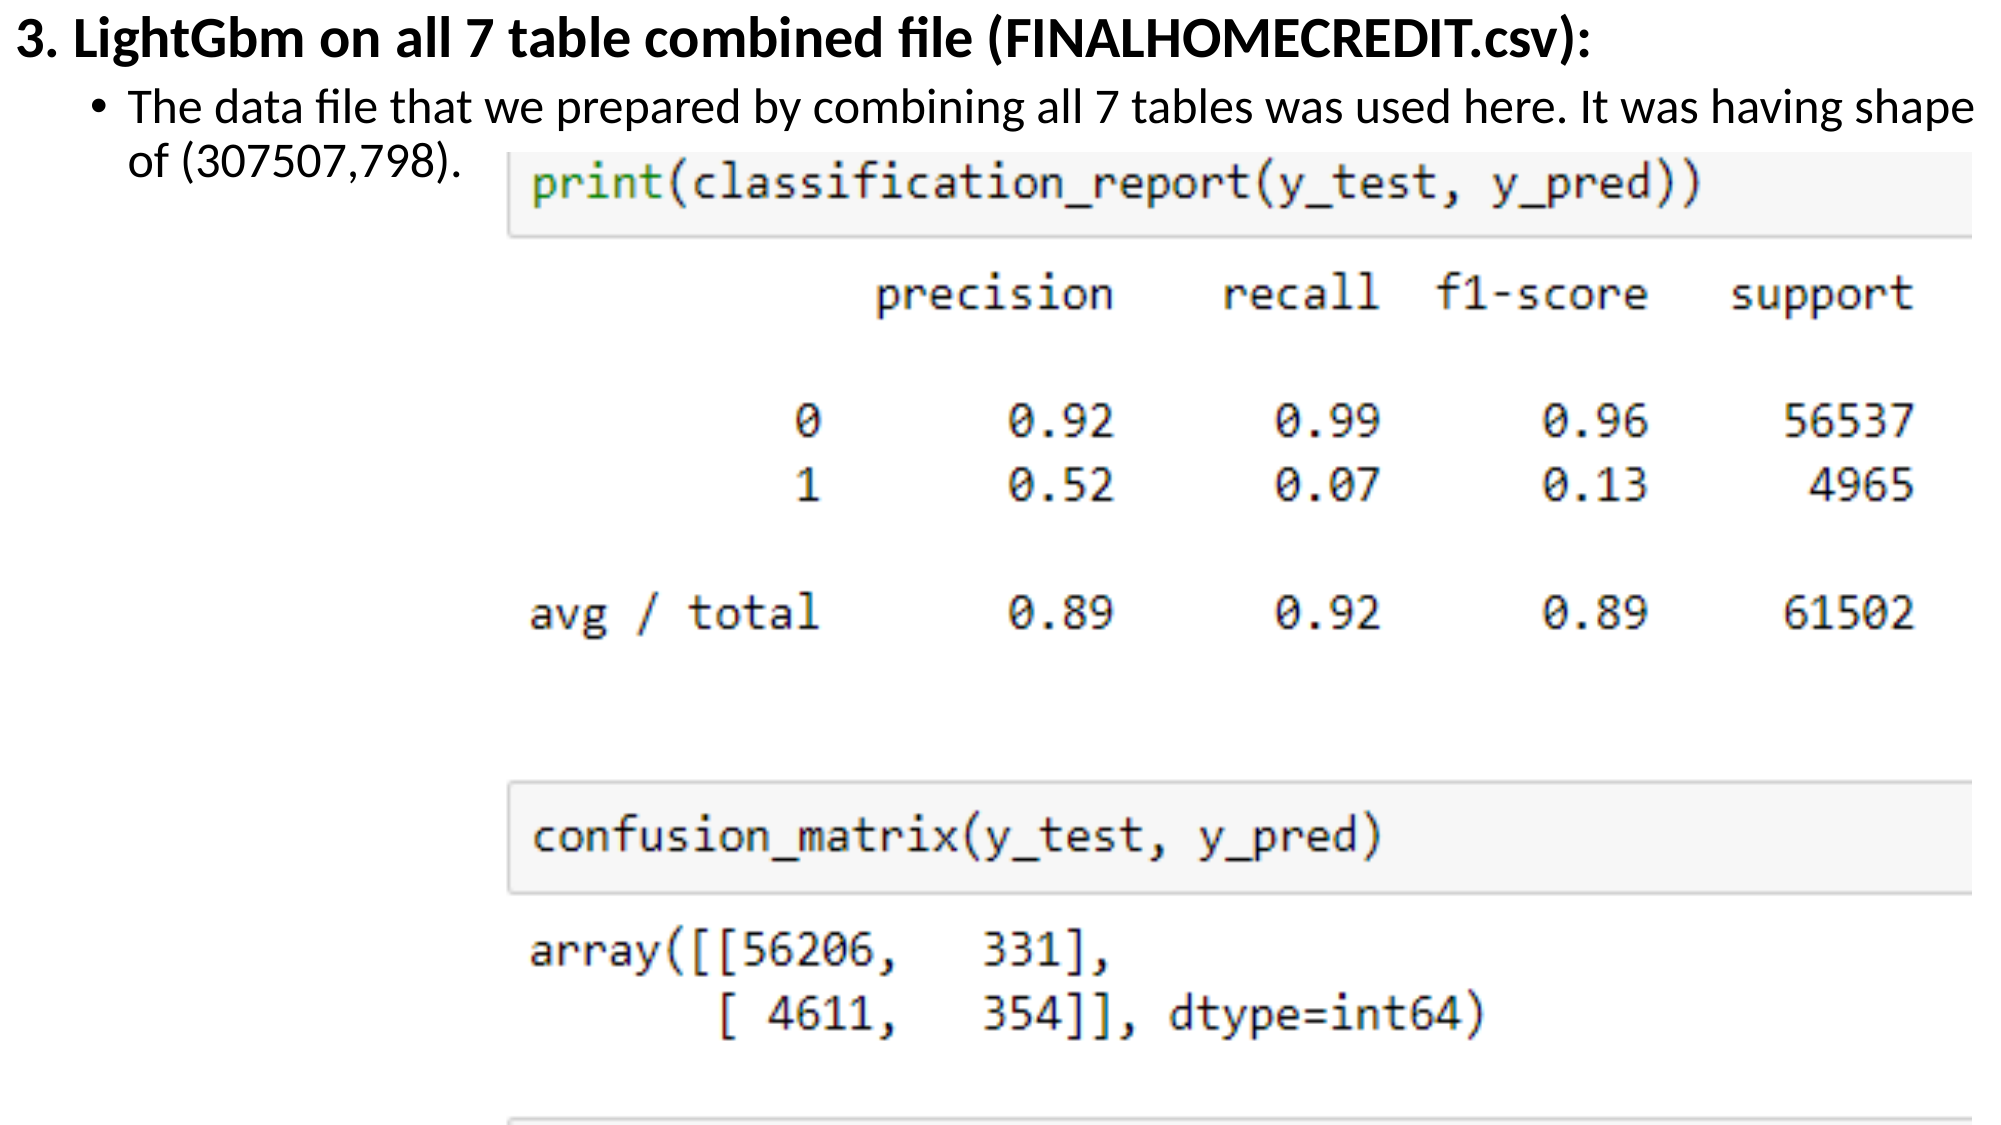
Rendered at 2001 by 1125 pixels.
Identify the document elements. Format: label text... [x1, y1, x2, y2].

picture [505, 152, 1972, 1125]
list 3. LightGbm on all 7 table combined file (FINALHOMECREDIT.csv): The data file that we prepared by combining all 7 tables was used here. It was having shape of (307507,798). [0, 0, 2000, 1125]
